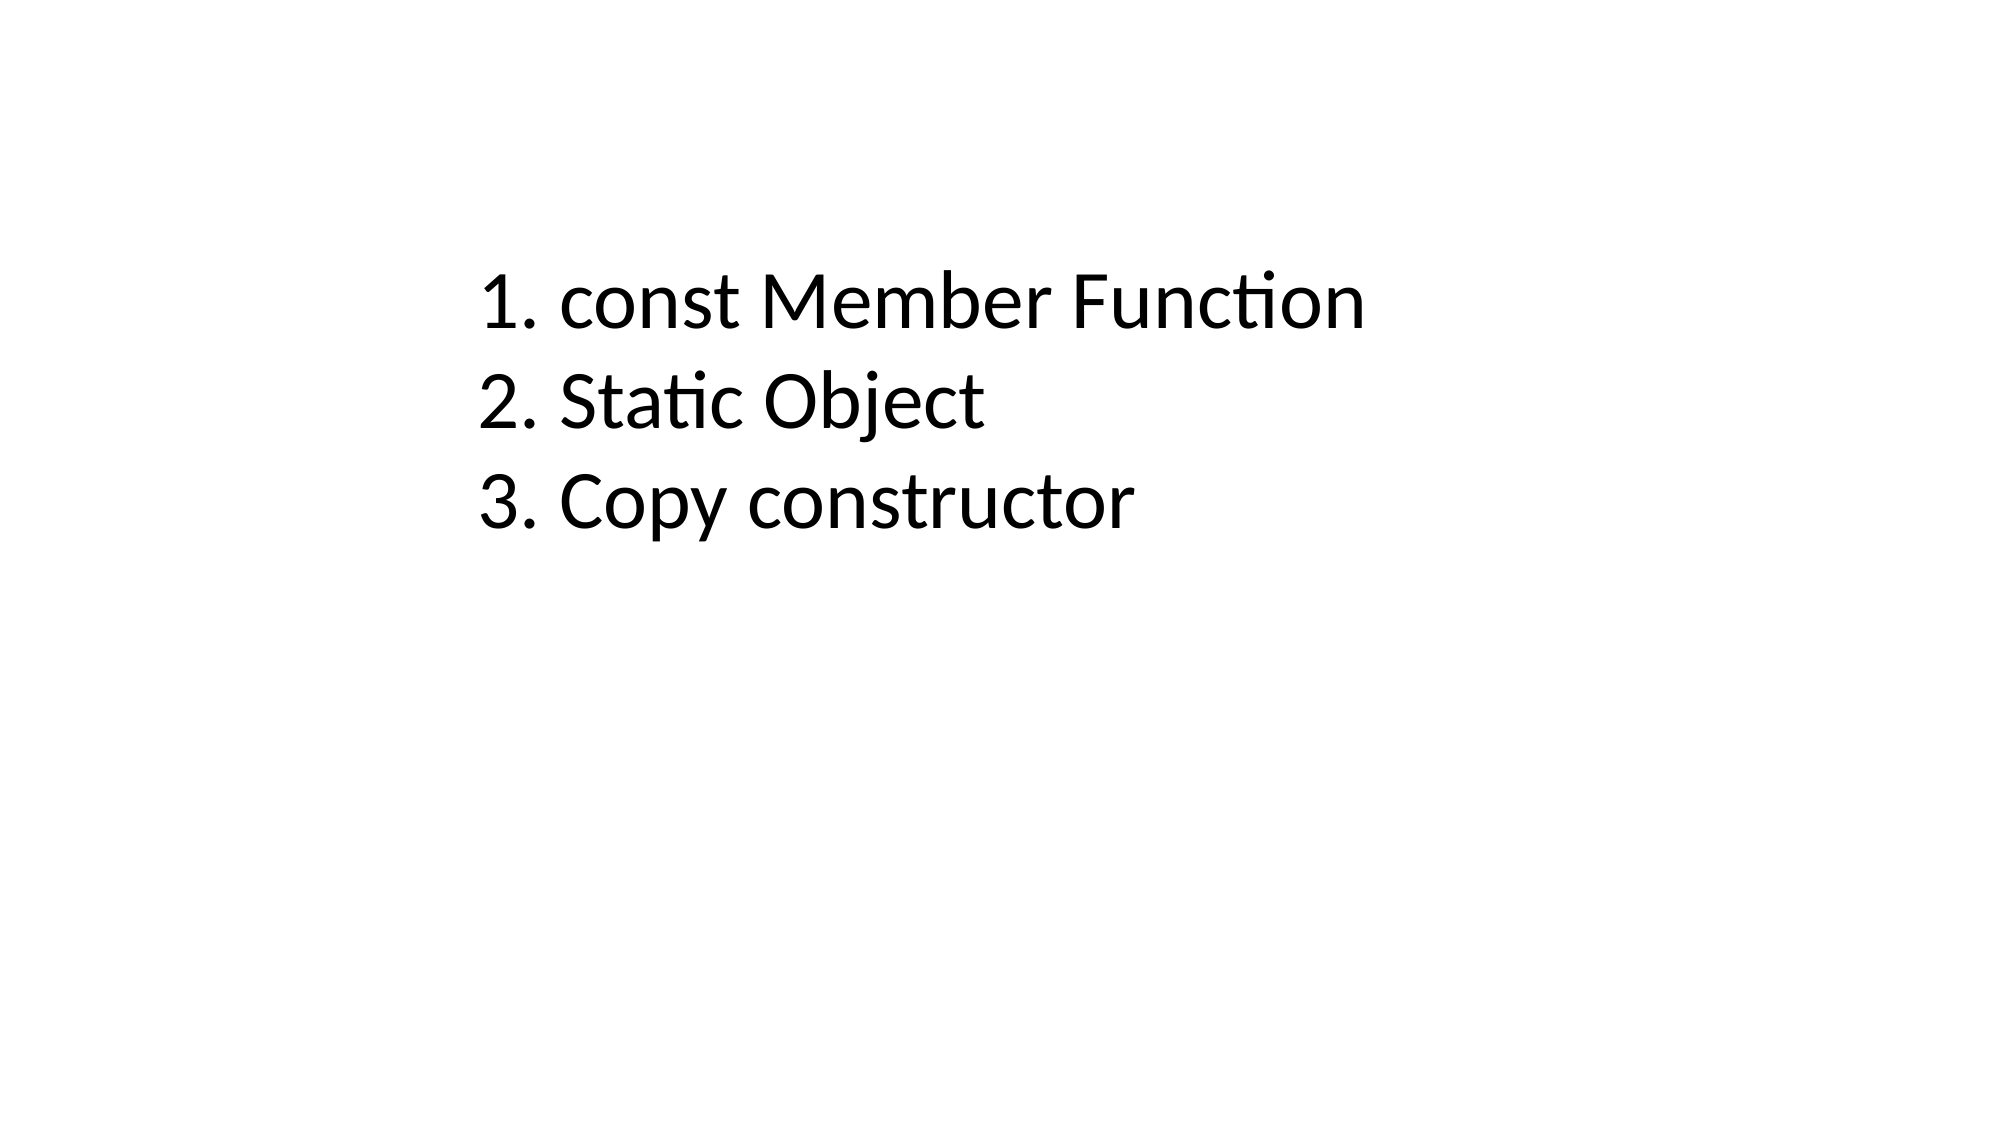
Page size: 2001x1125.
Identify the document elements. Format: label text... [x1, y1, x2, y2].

text_box 1. const Member Function 2. Static Object 3. Copy constructor [462, 237, 1488, 553]
